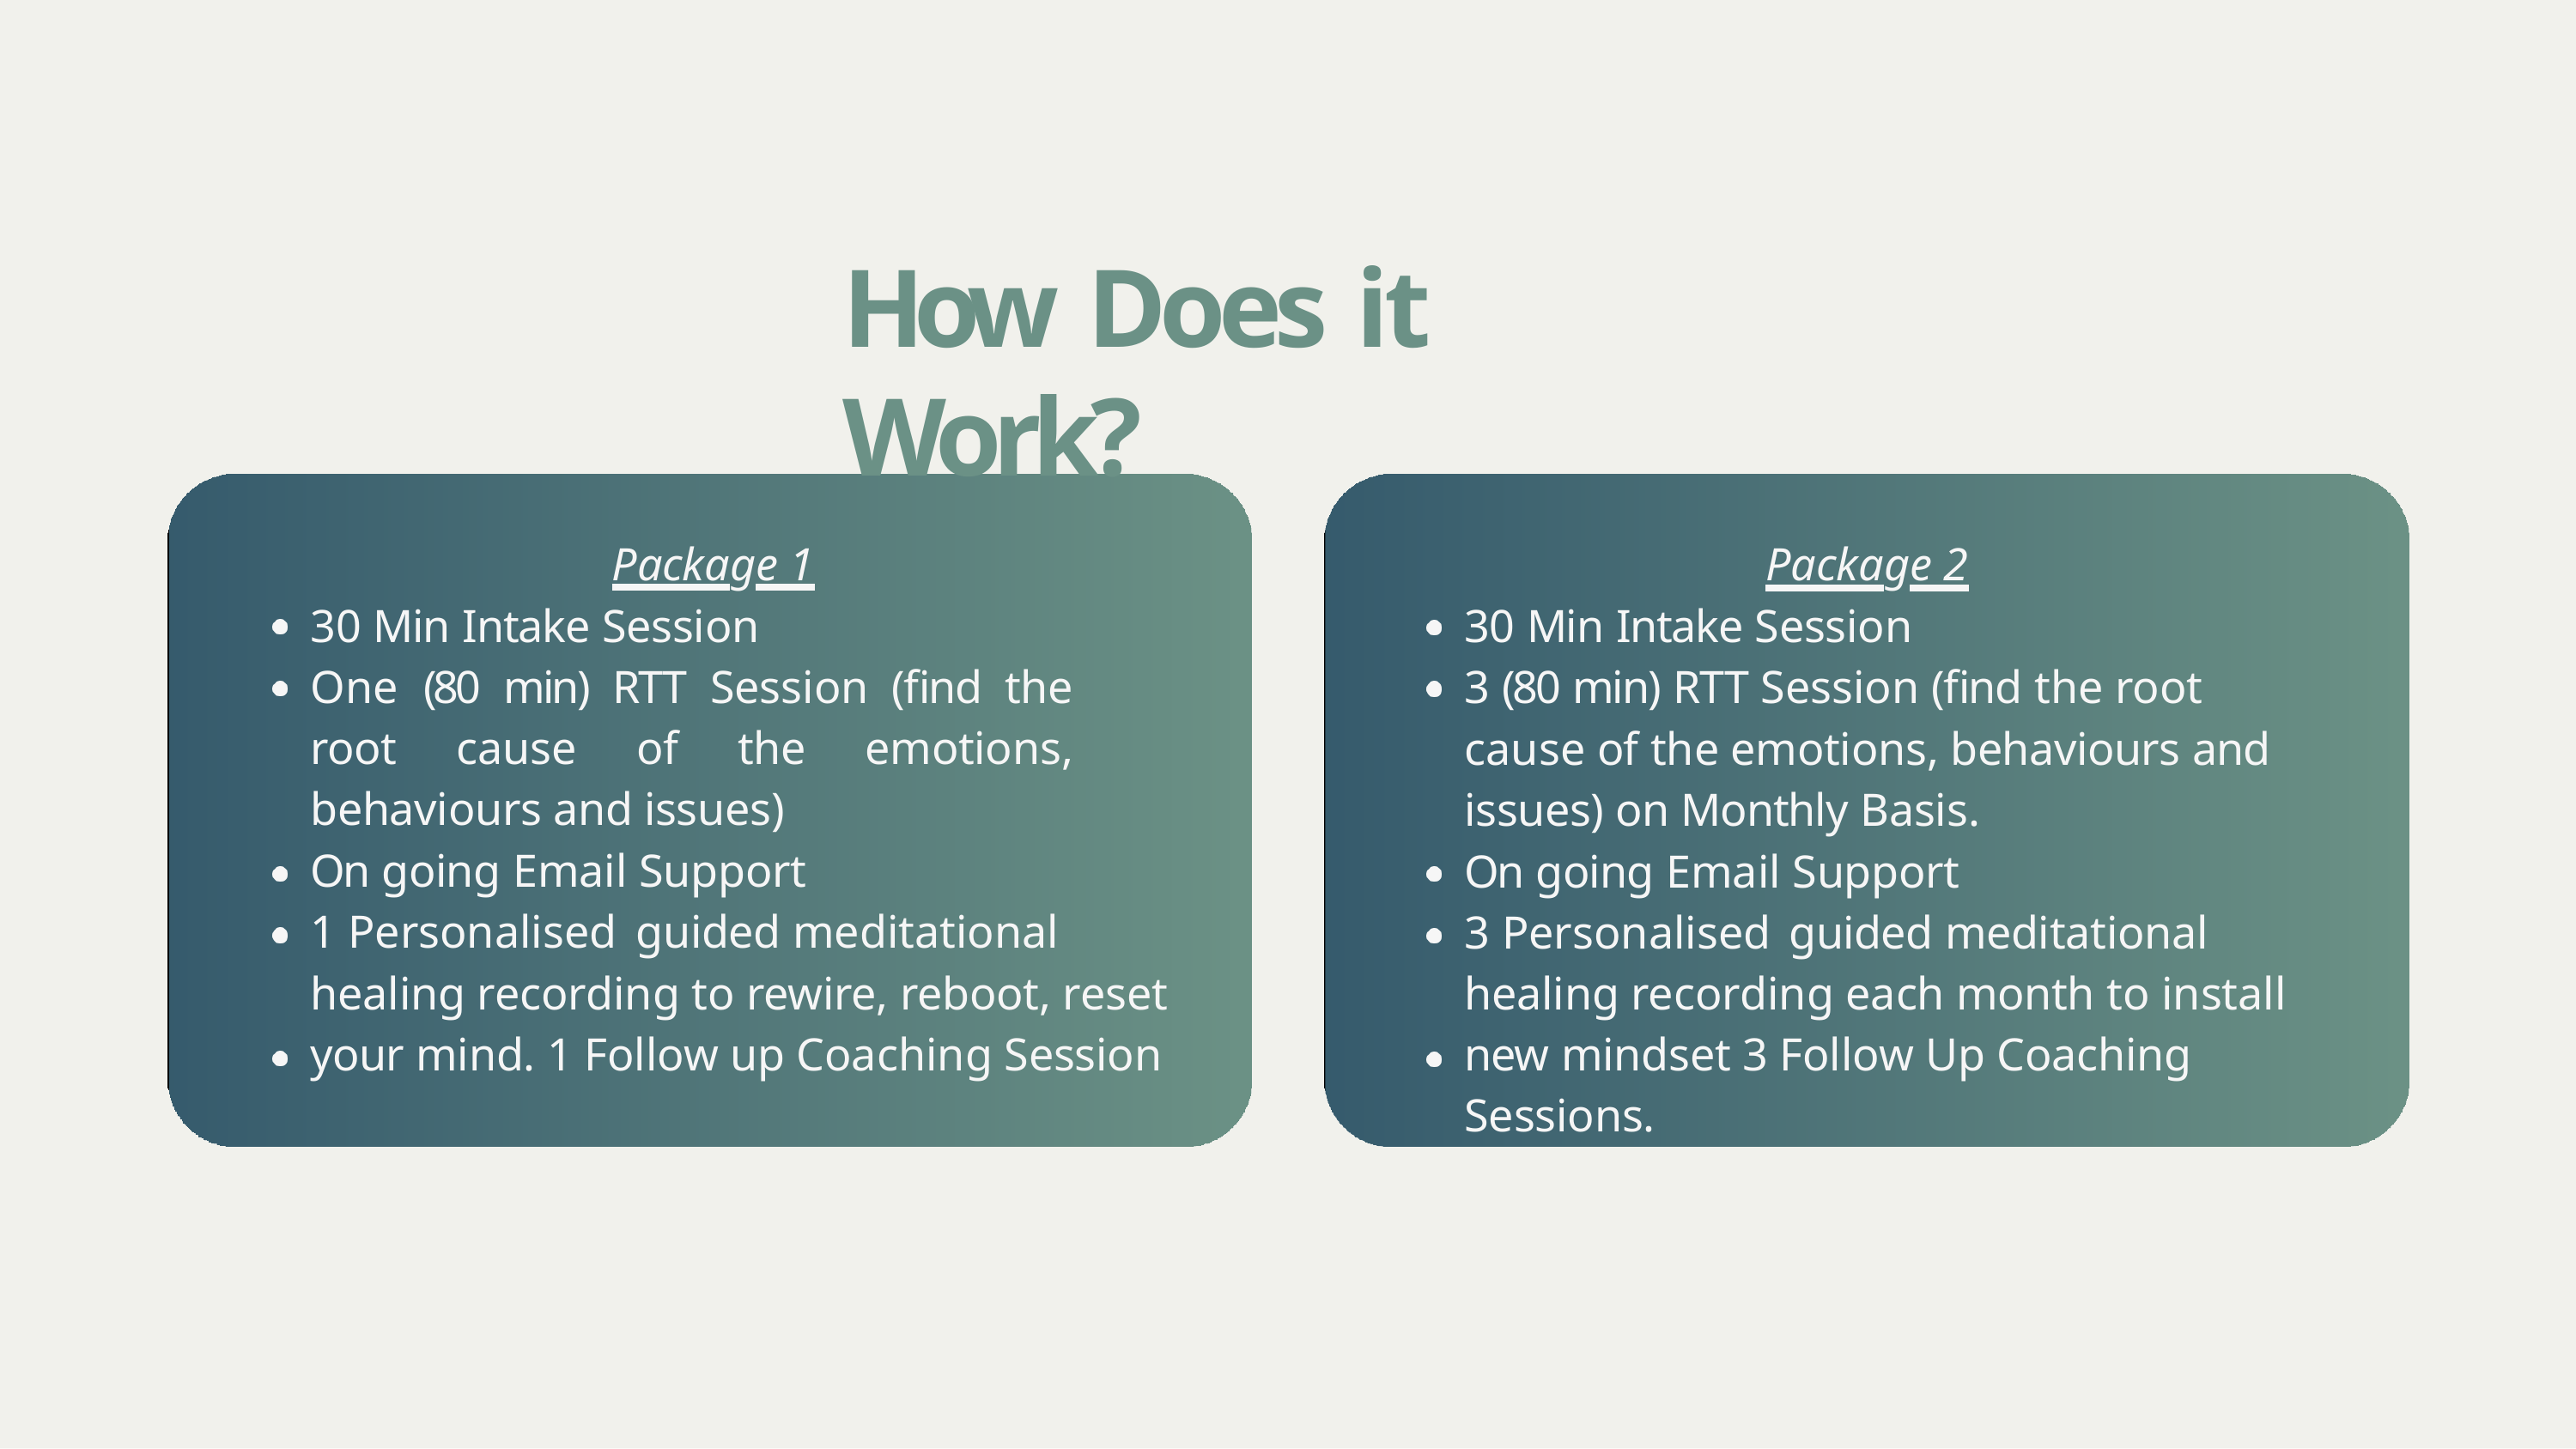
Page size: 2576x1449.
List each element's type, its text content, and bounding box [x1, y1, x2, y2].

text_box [167, 474, 1252, 1147]
title How Does it Work? [841, 238, 1735, 498]
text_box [1324, 474, 2409, 1147]
